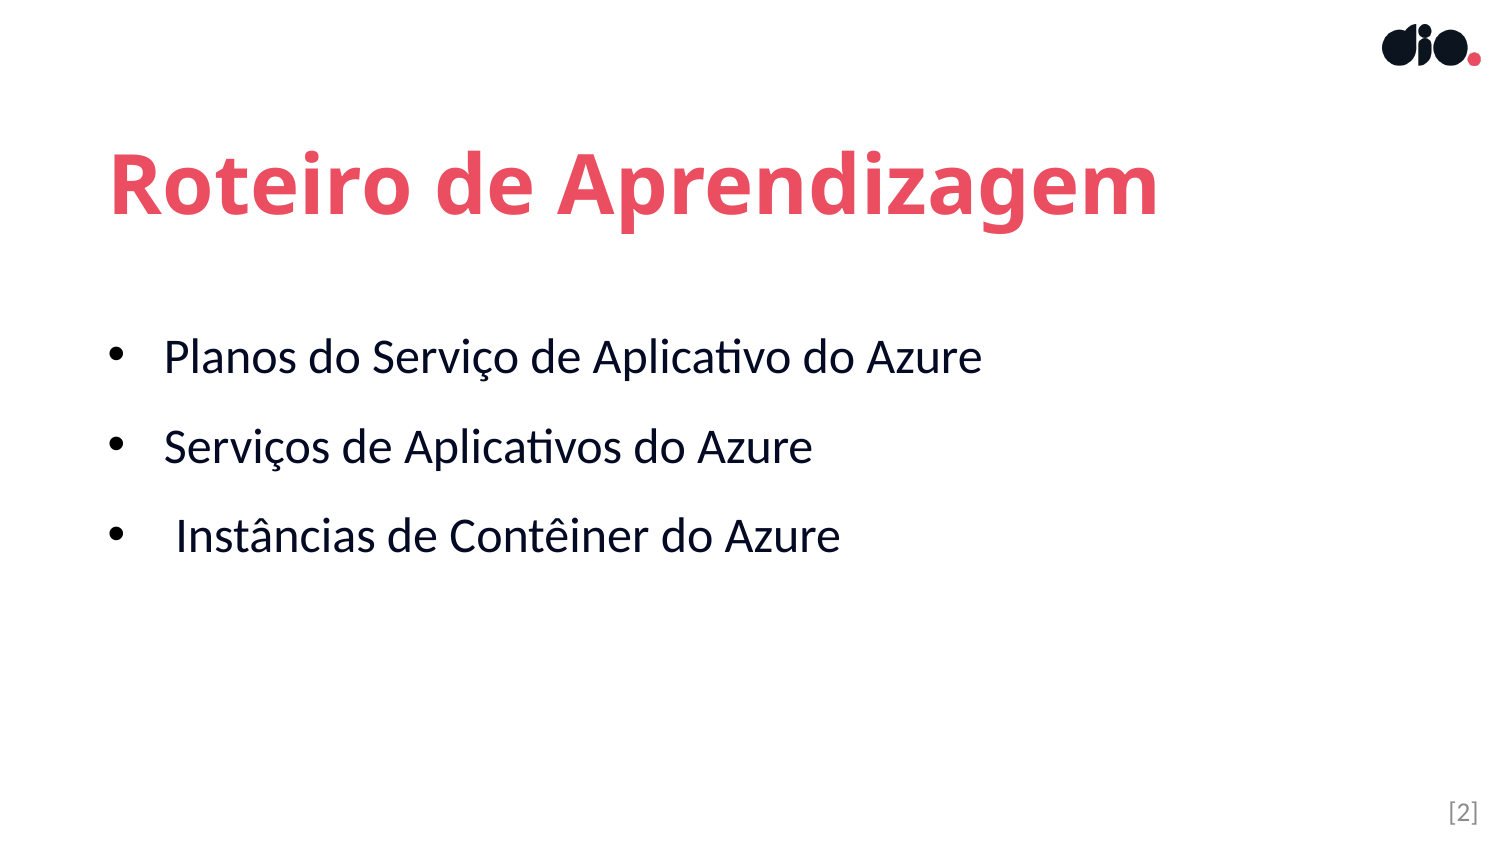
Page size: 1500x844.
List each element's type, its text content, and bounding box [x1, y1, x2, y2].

slide_number [2] [1403, 779, 1494, 844]
picture [1382, 24, 1481, 66]
text_box Planos do Serviço de Aplicativo do Azure Serviços de Aplicativos do Azure Instâncias de Contêiner do Azure [92, 243, 1408, 635]
text_box Roteiro de Aprendizagem [92, 104, 1408, 243]
